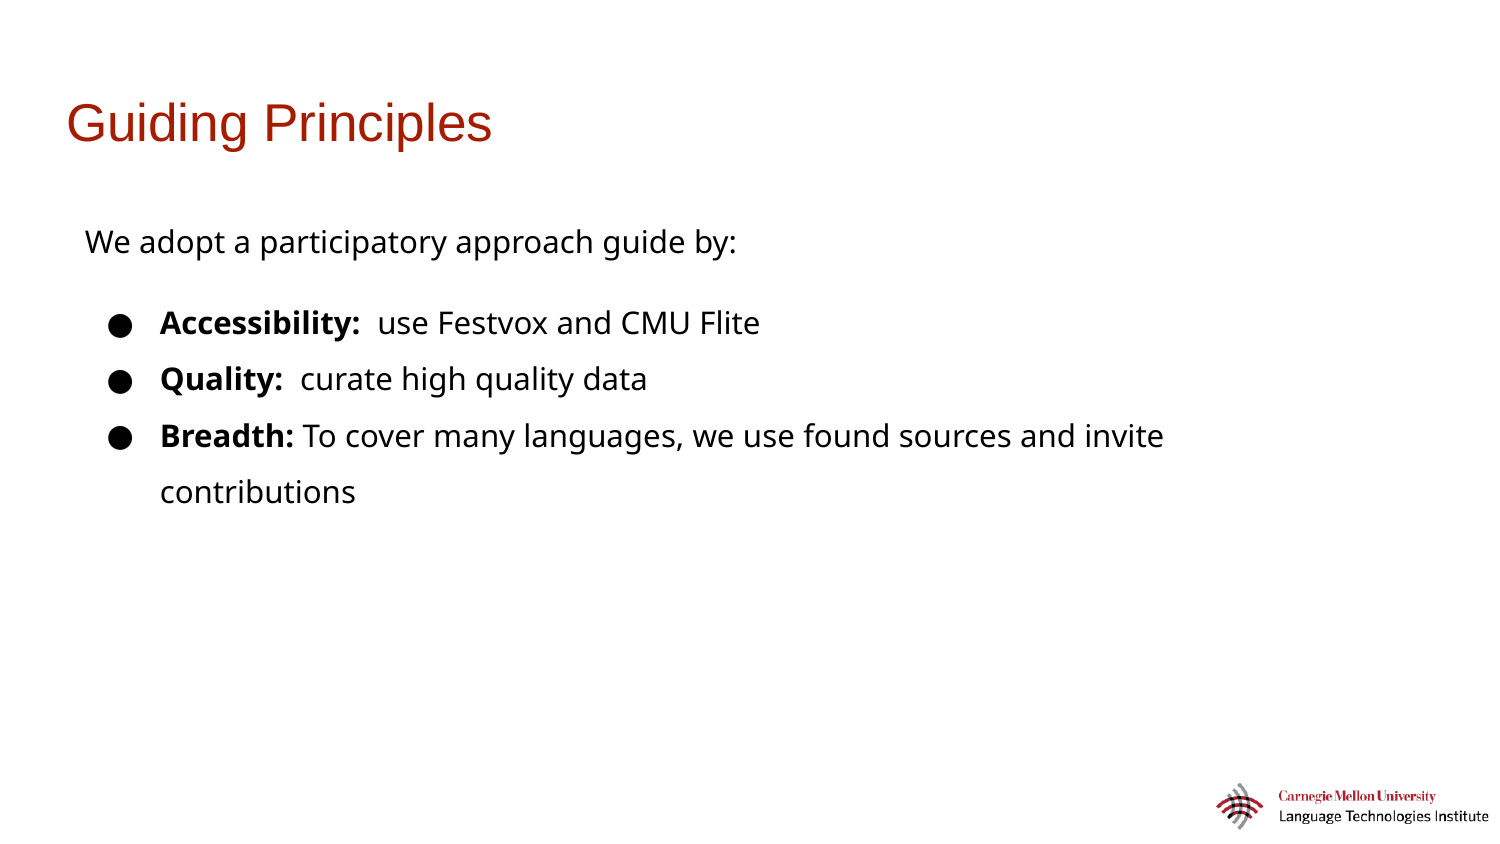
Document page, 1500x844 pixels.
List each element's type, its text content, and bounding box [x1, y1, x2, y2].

picture [1215, 767, 1492, 844]
title Guiding Principles [51, 72, 1449, 167]
text_box We adopt a participatory approach guide by: Accessibility: use Festvox and CMU Flite Quality: curate high quality data Breadth: To cover many languages, we use found sources and invite contributions [69, 188, 1316, 678]
